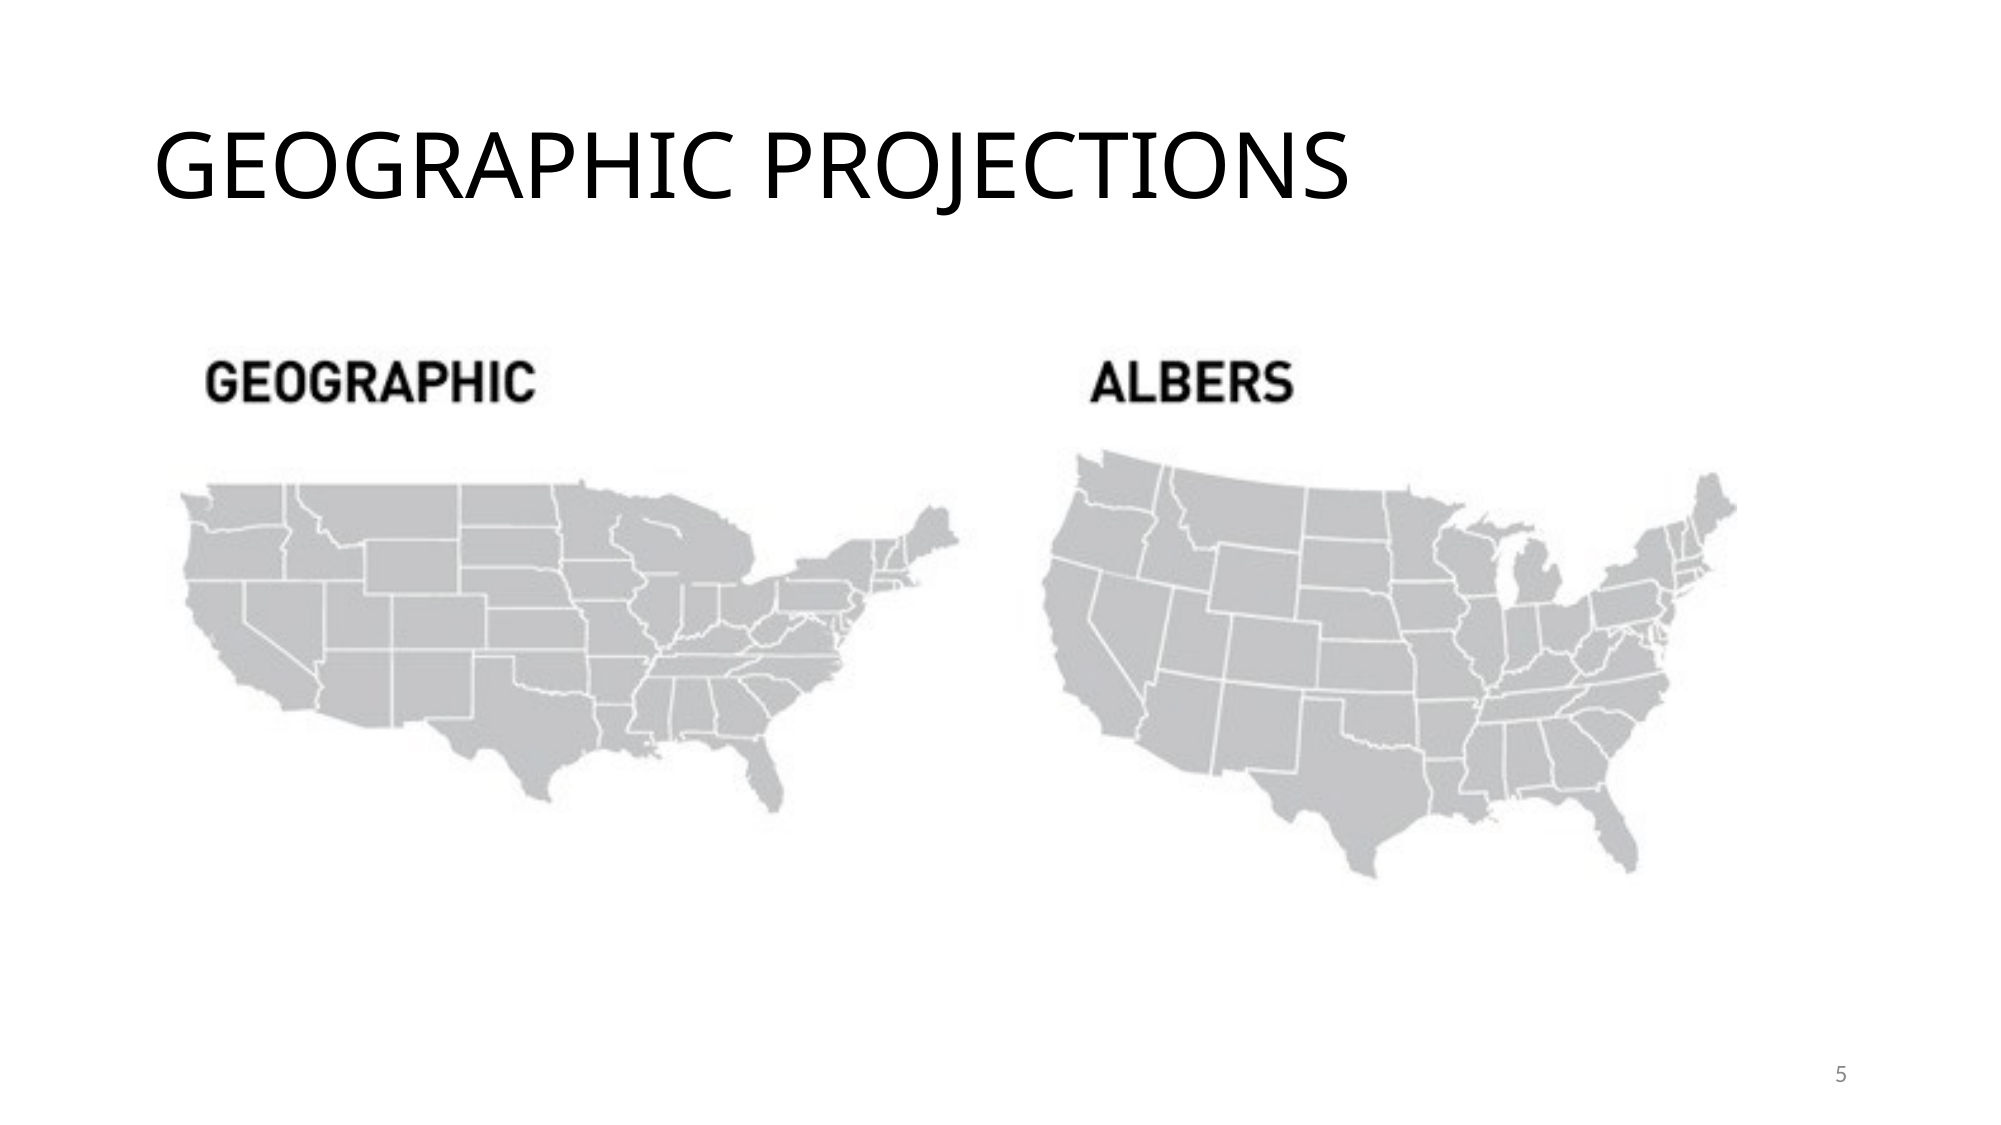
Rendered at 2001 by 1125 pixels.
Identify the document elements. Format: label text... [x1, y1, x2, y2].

text_box [166, 306, 1738, 887]
slide_number 5 [1412, 1042, 1863, 1103]
title GEOGRAPHIC PROJECTIONS [137, 59, 1863, 278]
